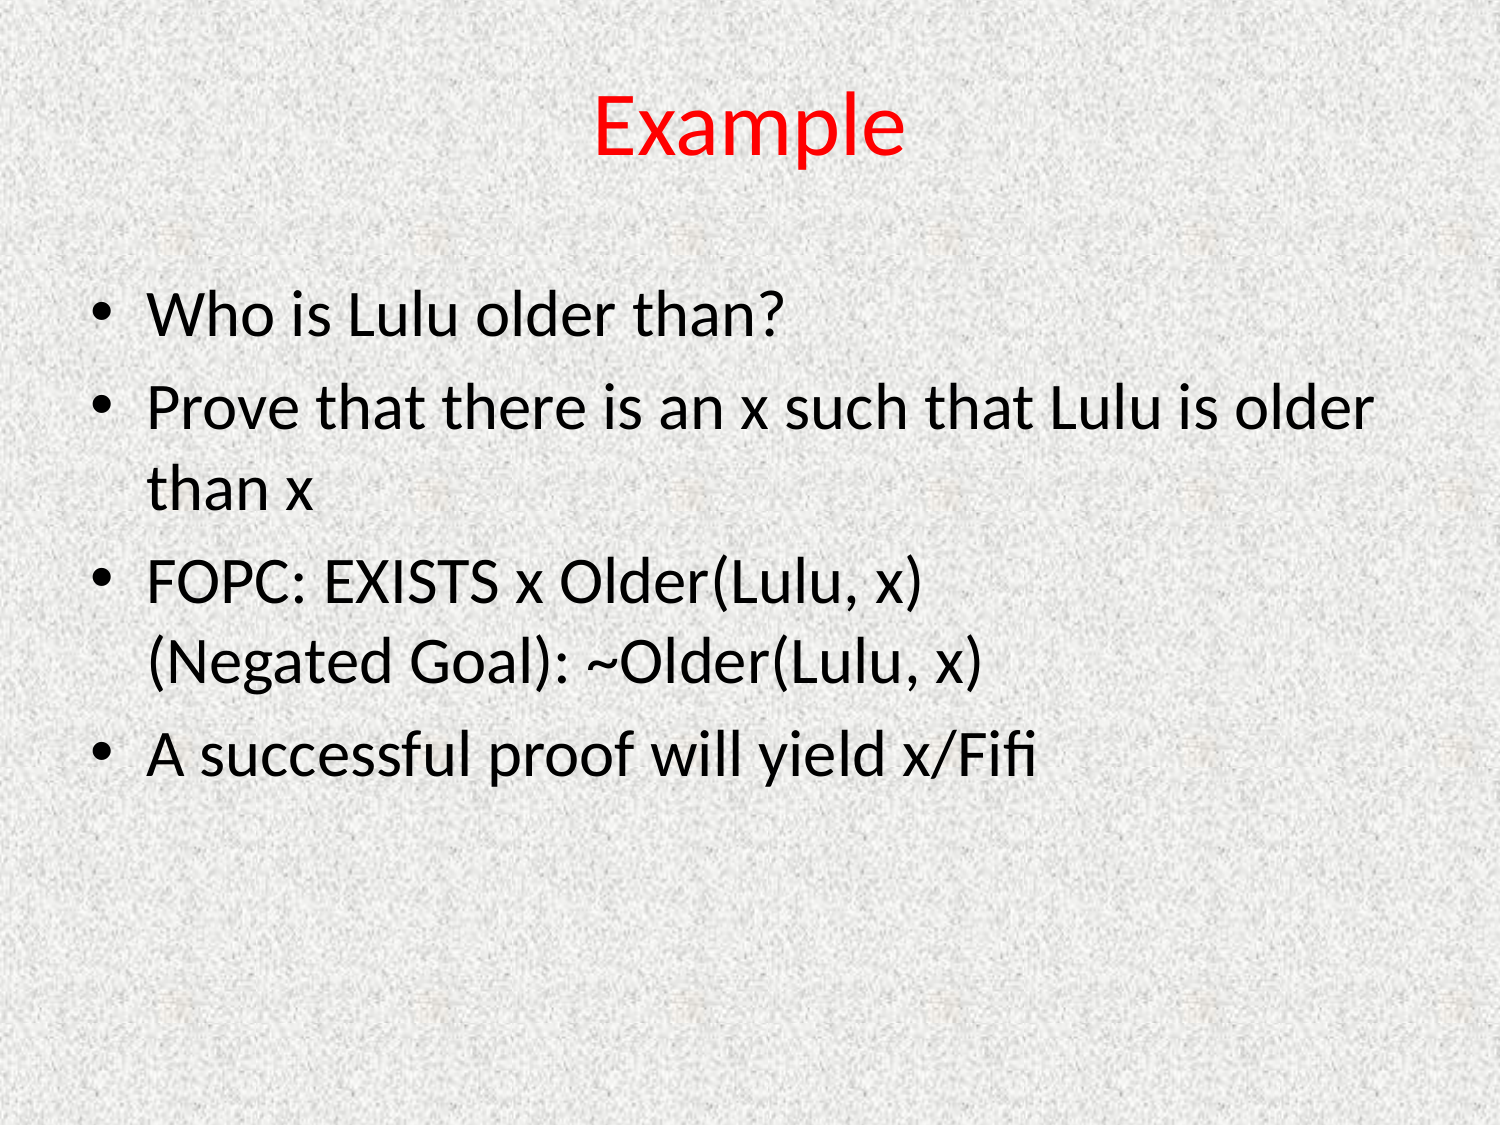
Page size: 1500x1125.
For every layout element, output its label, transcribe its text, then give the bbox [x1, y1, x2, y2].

title Example [75, 24, 1425, 213]
list Who is Lulu older than? Prove that there is an x such that Lulu is older than x FOPC: EXISTS x Older(Lulu, x) (Negated Goal): ~Older(Lulu, x) A successful proof will yield x/Fifi [75, 262, 1425, 1005]
picture [0, 0, 1500, 1125]
